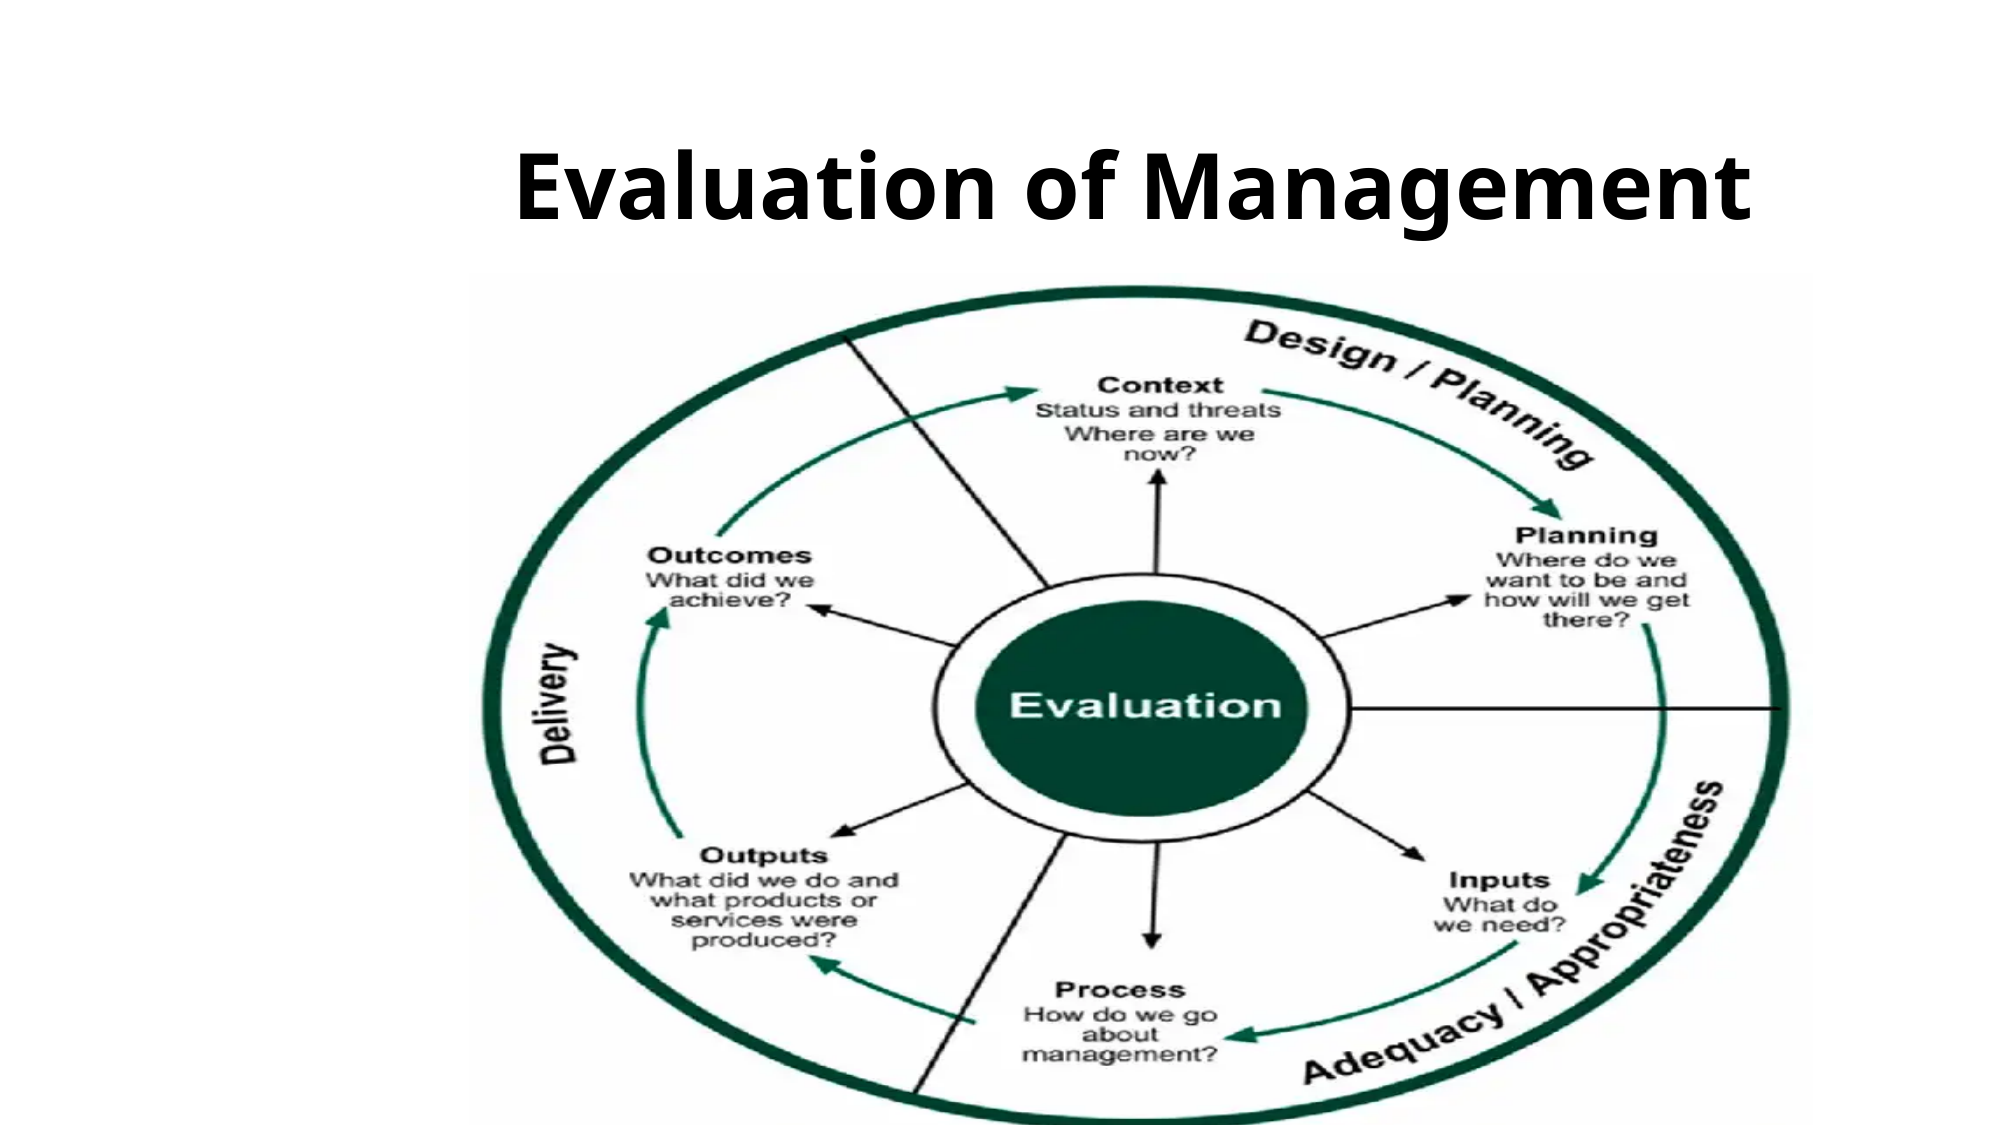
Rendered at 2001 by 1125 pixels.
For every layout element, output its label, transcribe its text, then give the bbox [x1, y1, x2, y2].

title Evaluation of Management [271, 81, 1997, 299]
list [469, 273, 1813, 1125]
